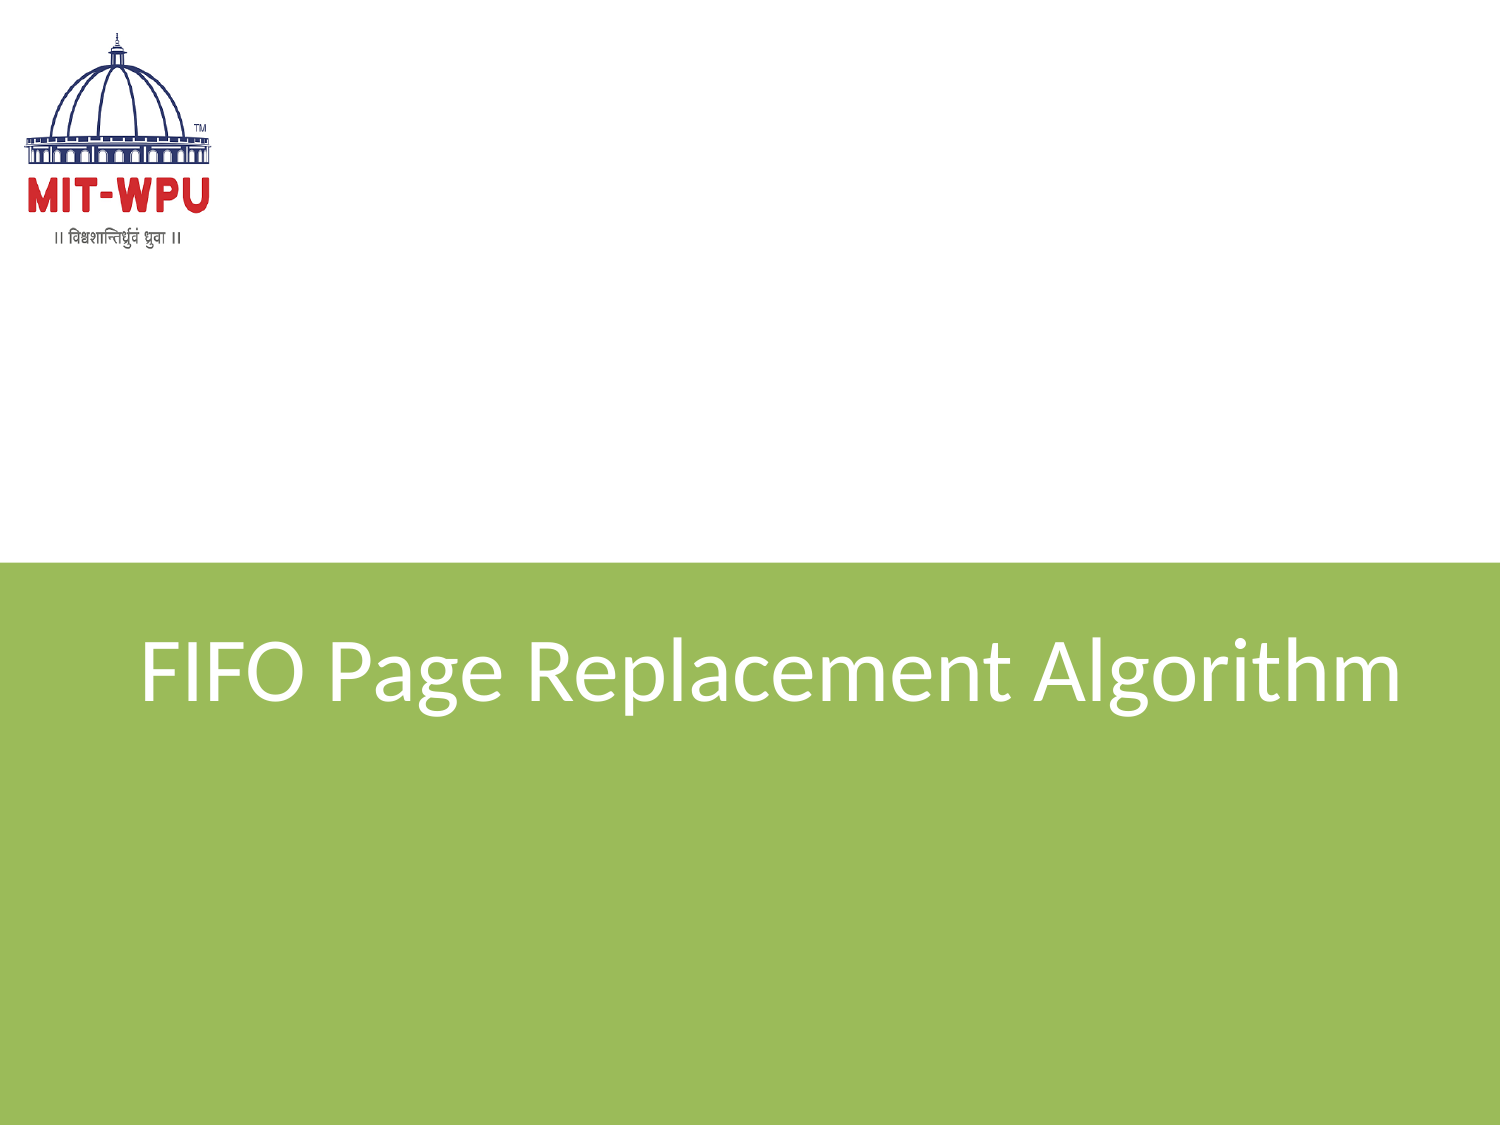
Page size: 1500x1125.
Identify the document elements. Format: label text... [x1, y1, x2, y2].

title FIFO Page Replacement Algorithm [69, 587, 1476, 743]
picture [23, 33, 233, 250]
